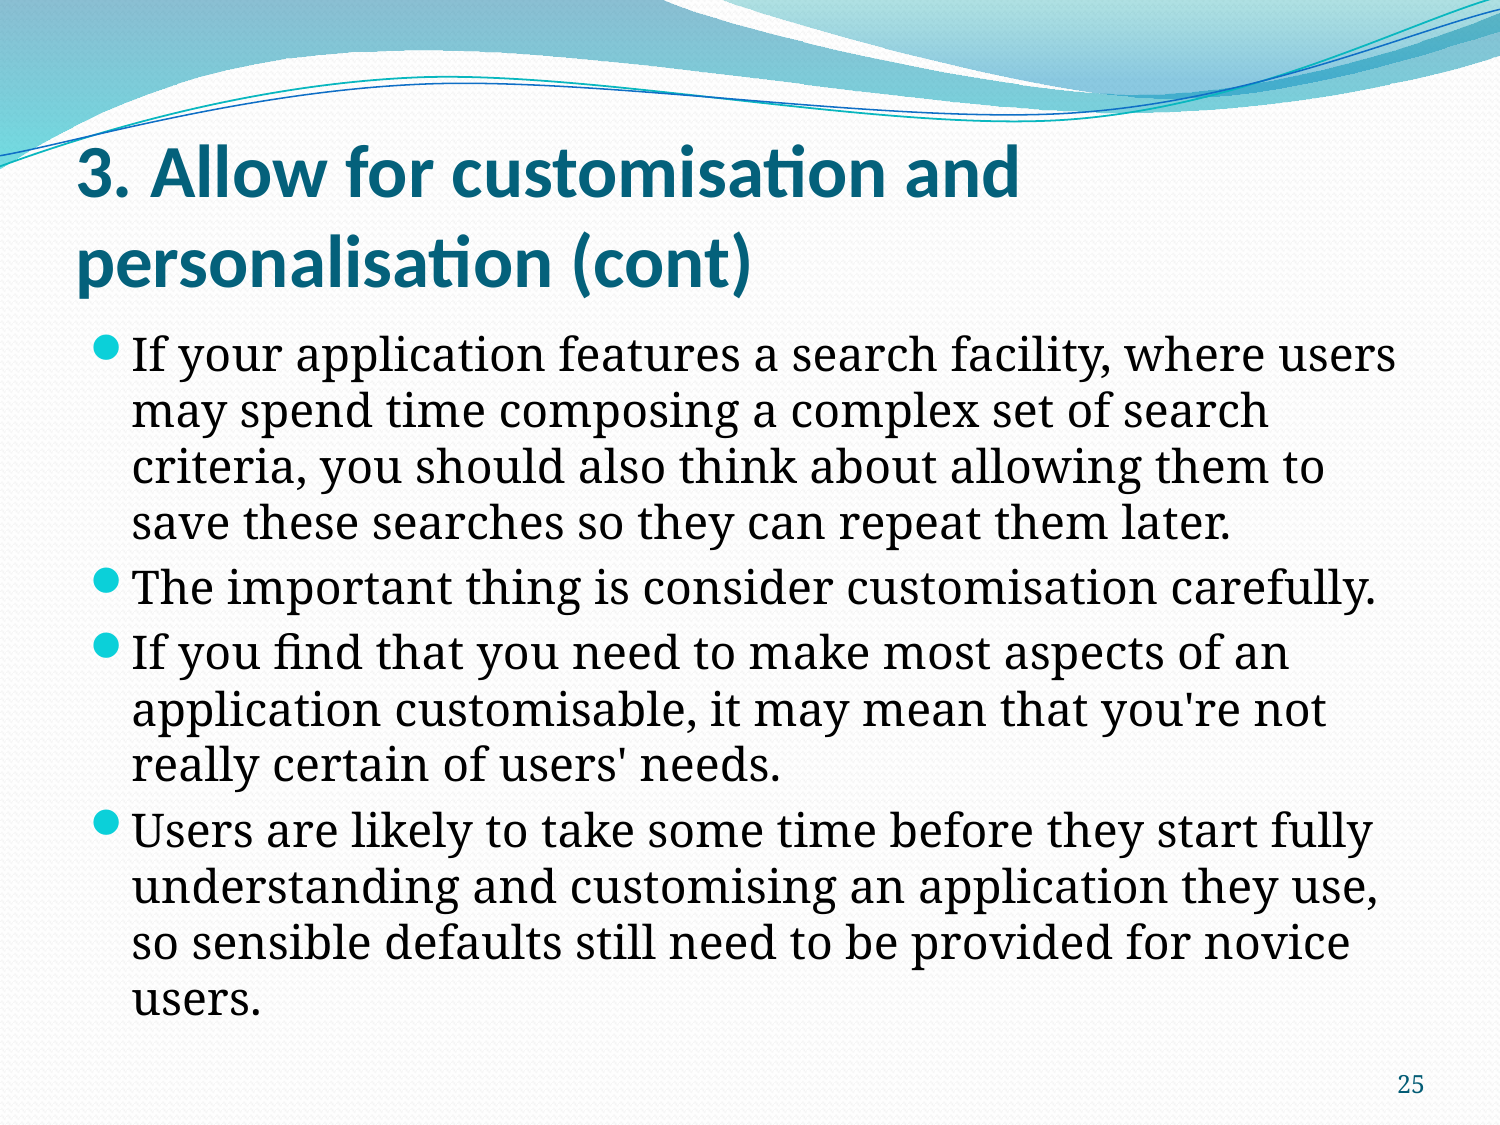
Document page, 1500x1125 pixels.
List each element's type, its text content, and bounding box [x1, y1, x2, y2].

list If your application features a search facility, where users may spend time composing a complex set of search criteria, you should also think about allowing them to save these searches so they can repeat them later. The important thing is consider customisation carefully. If you find that you need to make most aspects of an application customisable, it may mean that you're not really certain of users' needs. Users are likely to take some time before they start fully understanding and customising an application they use, so sensible defaults still need to be provided for novice users. [75, 317, 1425, 1038]
title 3. Allow for customisation and personalisation (cont) [75, 115, 1425, 303]
slide_number 25 [1299, 1042, 1425, 1103]
